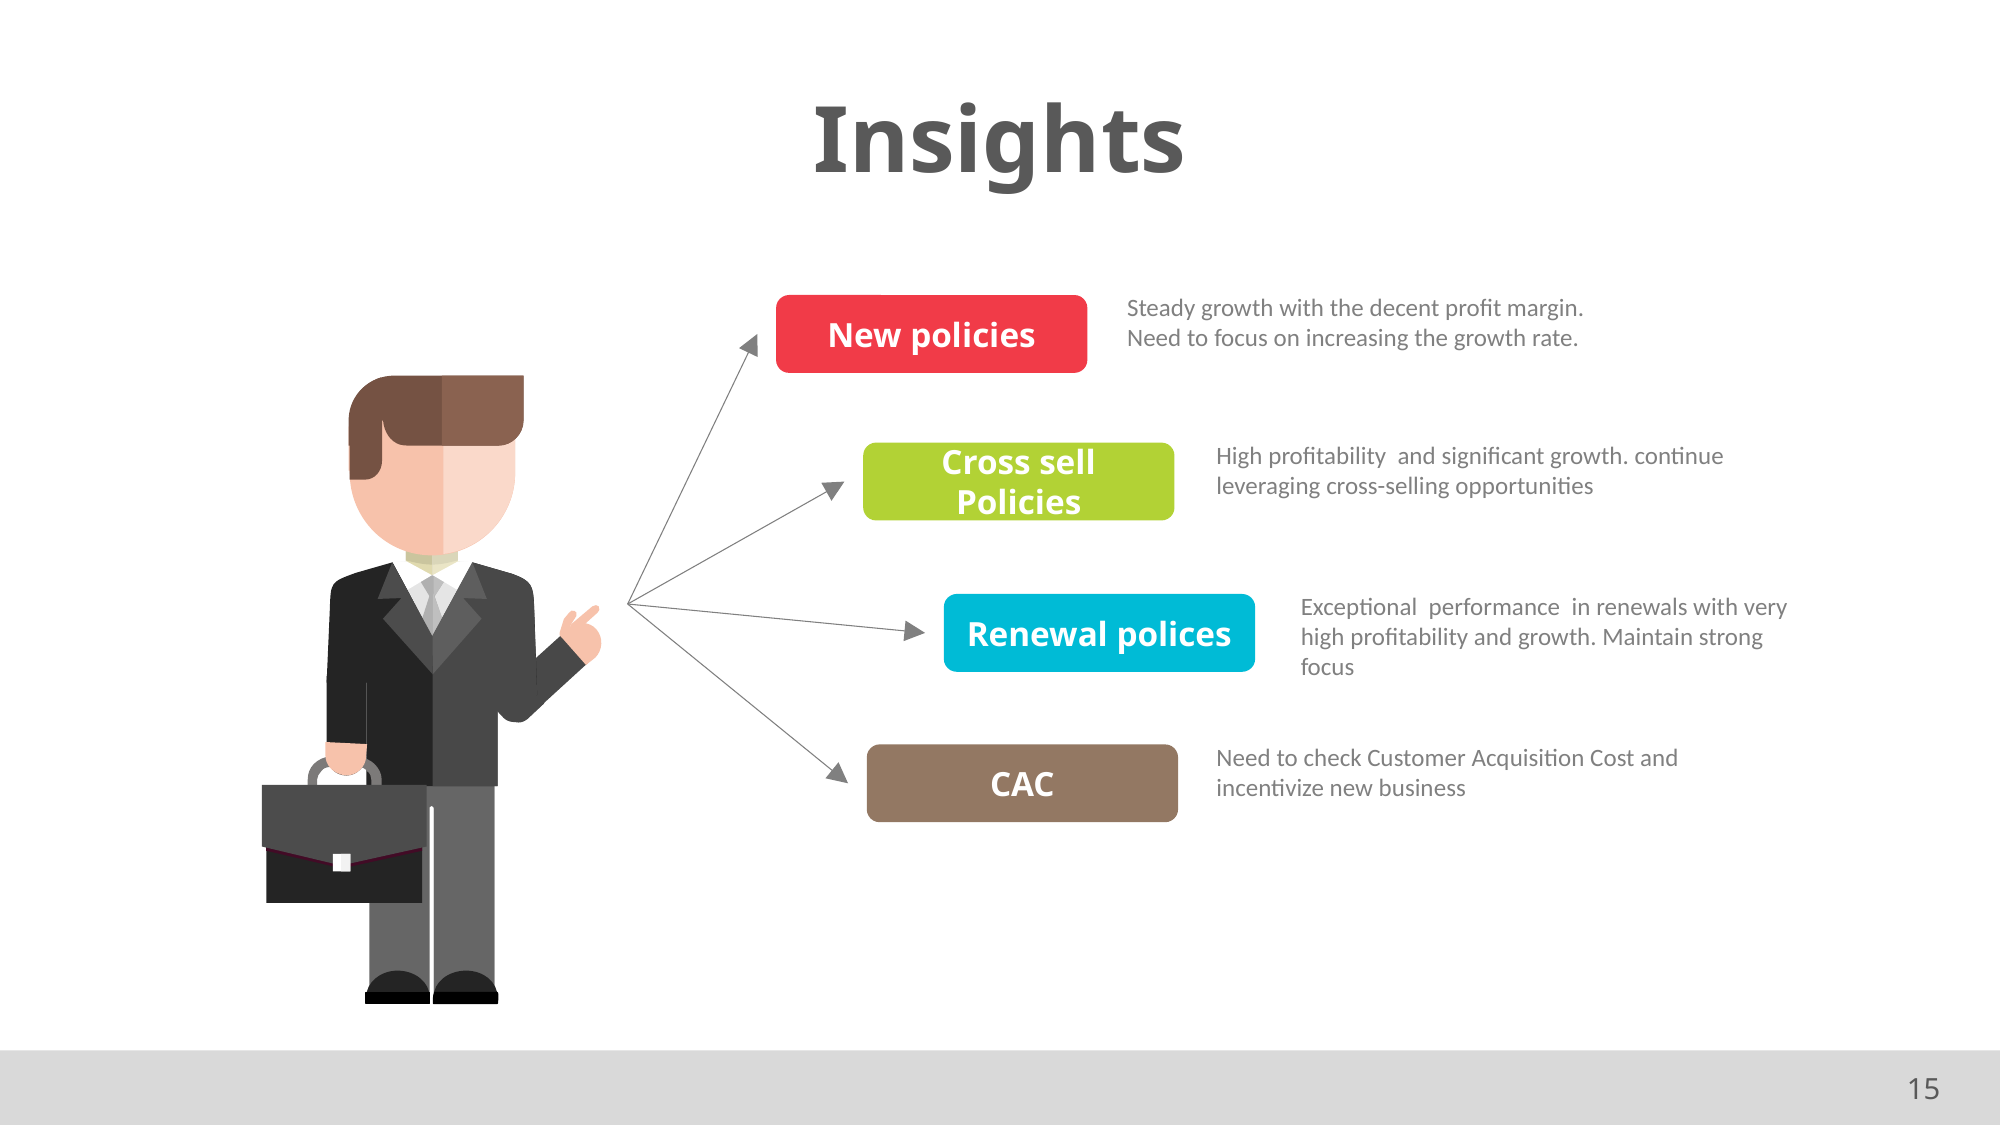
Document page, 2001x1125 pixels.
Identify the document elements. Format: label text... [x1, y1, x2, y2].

text_box Renewal polices [942, 592, 1257, 673]
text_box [627, 603, 849, 784]
text_box Exceptional performance in renewals with very high profitability and growth. Maintain strong focus [1286, 583, 1831, 688]
text_box [0, 1049, 2000, 1125]
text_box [758, 481, 845, 603]
text_box Cross sell Policies [862, 441, 1176, 522]
text_box Need to check Customer Acquisition Cost and incentivize new business [1201, 733, 1747, 809]
text_box Insights [798, 73, 1202, 199]
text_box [849, 603, 926, 633]
text_box CAC [865, 743, 1180, 824]
text_box High profitability and significant growth. continue leveraging cross-selling opportunities [1201, 432, 1747, 507]
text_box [261, 375, 604, 1004]
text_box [627, 333, 758, 603]
text_box Steady growth with the decent profit margin. Need to focus on increasing the growth rate. [1112, 284, 1657, 359]
text_box New policies [775, 293, 1089, 374]
text_box 15 [1877, 1063, 1970, 1118]
